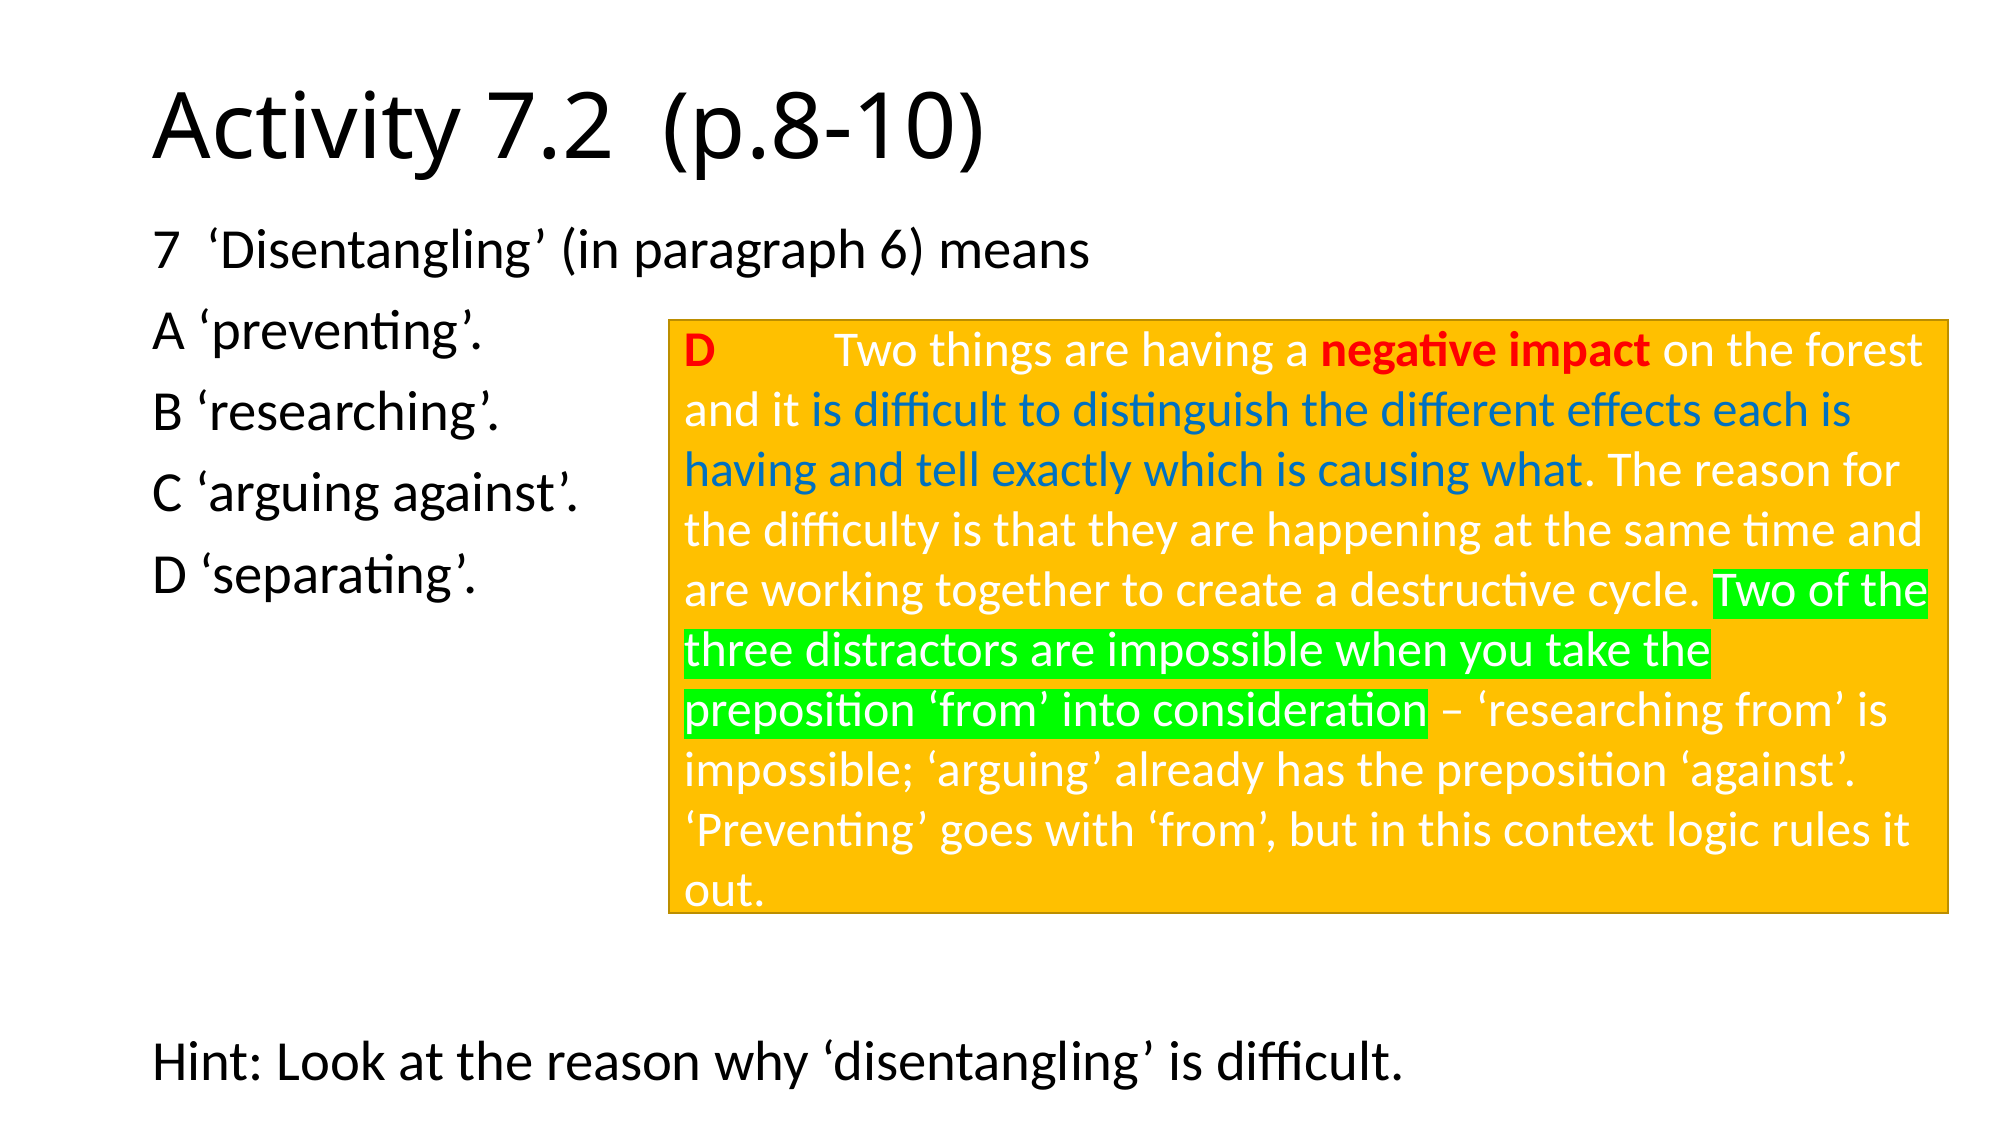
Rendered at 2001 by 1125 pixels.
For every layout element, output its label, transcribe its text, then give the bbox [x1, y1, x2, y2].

list 7 ‘Disentangling’ (in paragraph 6) means A ‘preventing’. B ‘researching’. C ‘arguing against’. D ‘separating’. Hint: Look at the reason why ‘disentangling’ is difficult. [137, 212, 1980, 1105]
title Activity 7.2 (p.8-10) [137, 20, 1863, 212]
text_box D Two things are having a negative impact on the forest and it is difficult to distinguish the different effects each is having and tell exactly which is causing what. The reason for the difficulty is that they are happening at the same time and are working together to create a destructive cycle. Two of the three distractors are impossible when you take the preposition ‘from’ into consideration – ‘researching from’ is impossible; ‘arguing’ already has the preposition ‘against’. ‘Preventing’ goes with ‘from’, but in this context logic rules it out. [668, 319, 1949, 914]
